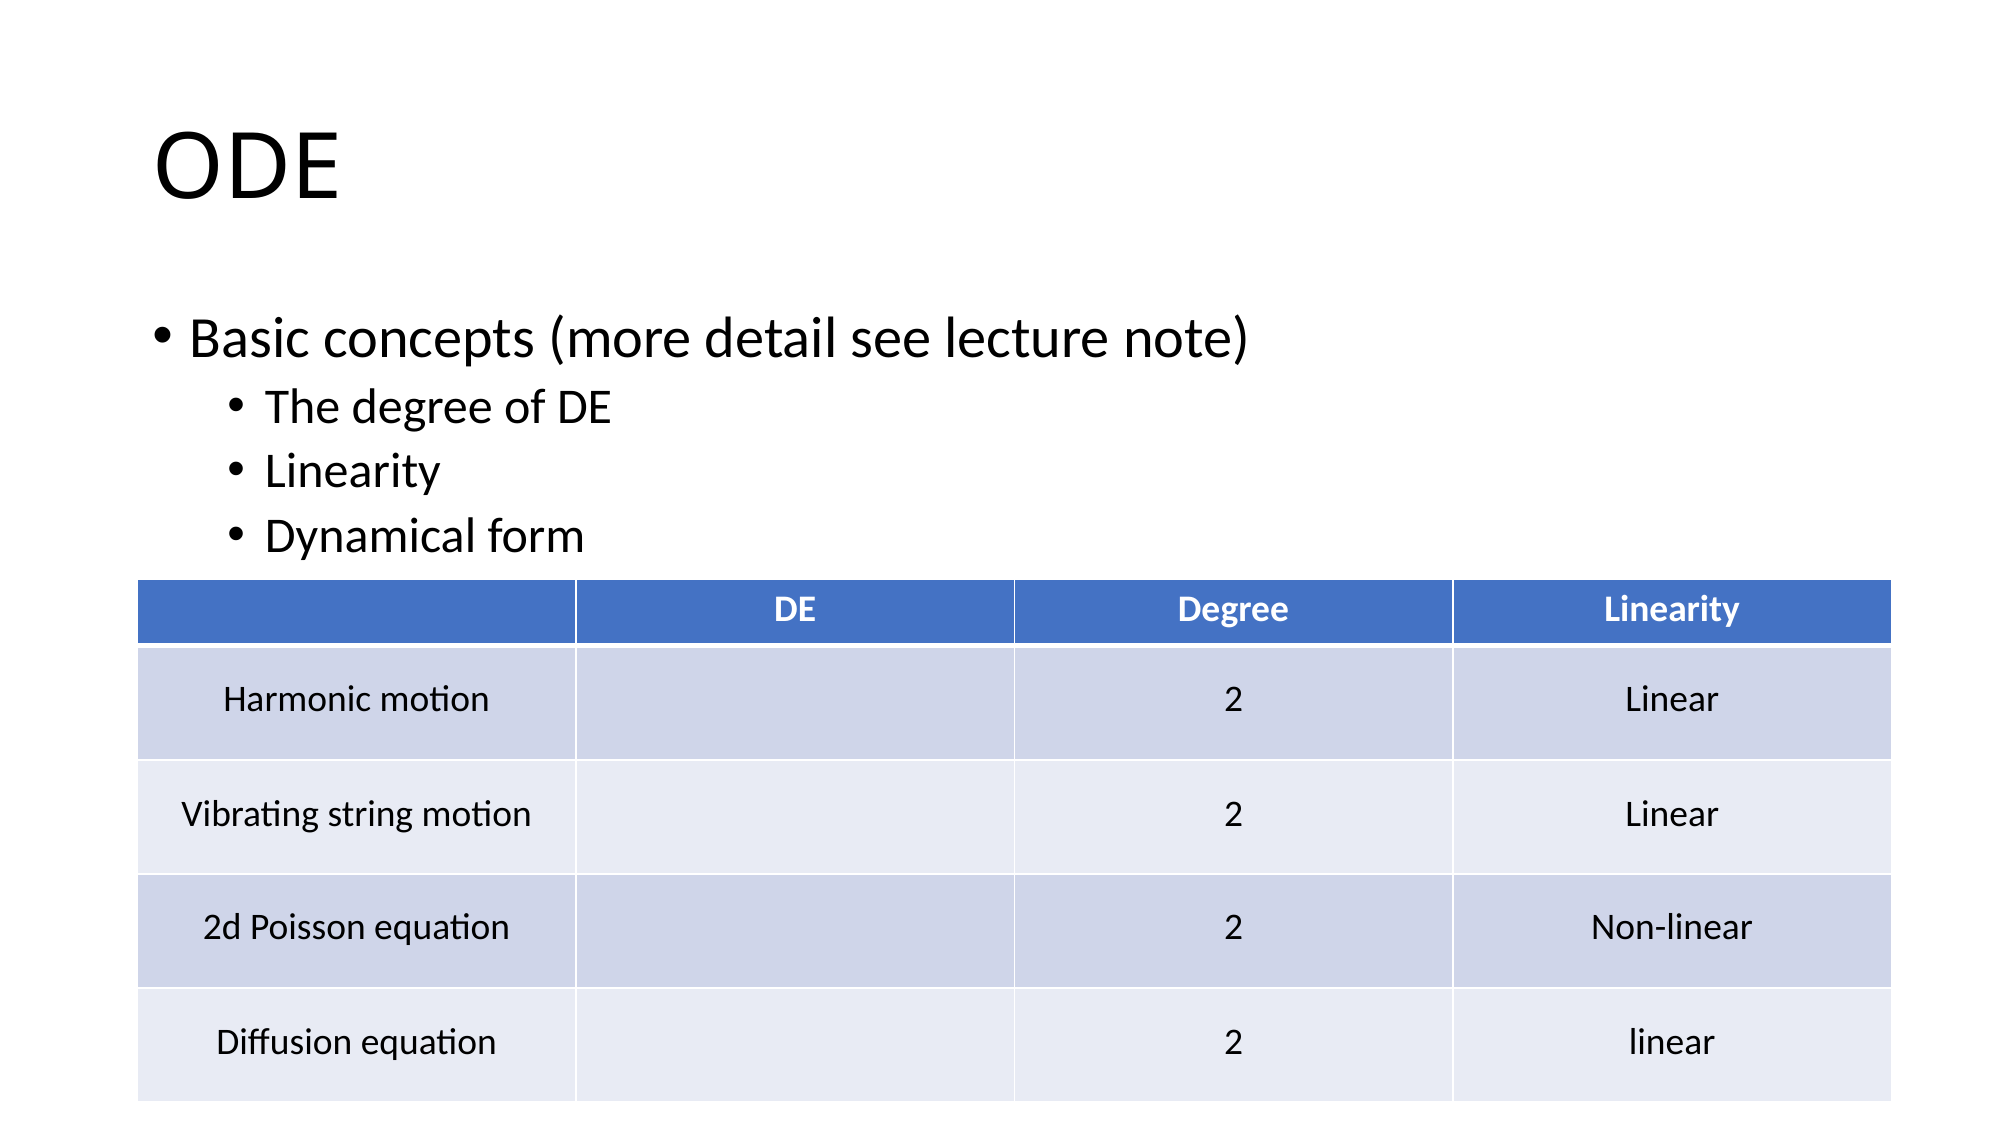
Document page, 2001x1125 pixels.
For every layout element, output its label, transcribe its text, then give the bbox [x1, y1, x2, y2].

title ODE [137, 59, 1863, 278]
list Basic concepts (more detail see lecture note) The degree of DE Linearity Dynamical form [137, 299, 1863, 578]
